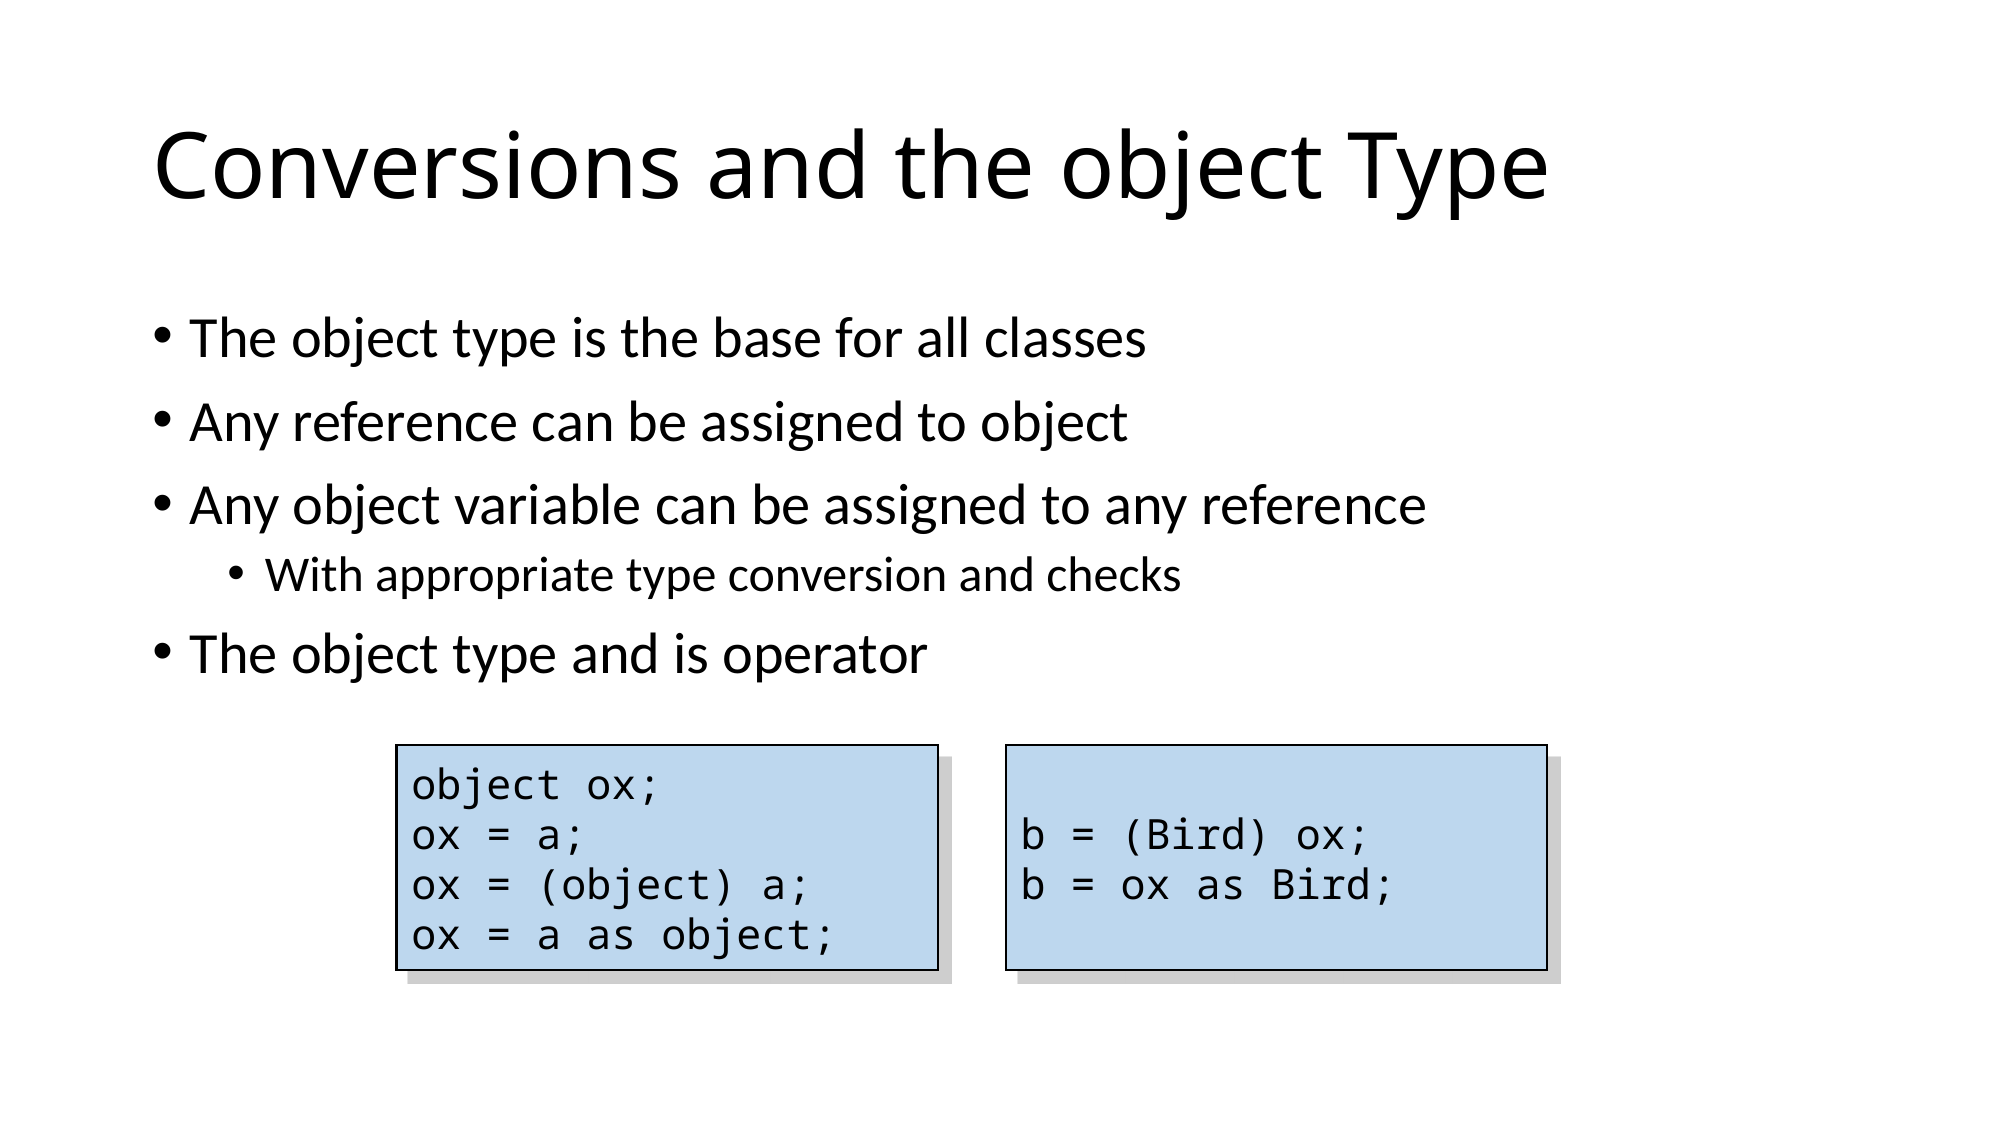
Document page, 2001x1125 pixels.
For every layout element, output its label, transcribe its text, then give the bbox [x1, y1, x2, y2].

text_box b = (Bird) ox; b = ox as Bird; [1005, 744, 1547, 970]
list The object type is the base for all classes Any reference can be assigned to object Any object variable can be assigned to any reference With appropriate type conversion and checks The object type and is operator [137, 299, 1863, 1014]
title Conversions and the object Type [137, 59, 1863, 278]
text_box object ox; ox = a; ox = (object) a; ox = a as object; [396, 744, 938, 970]
